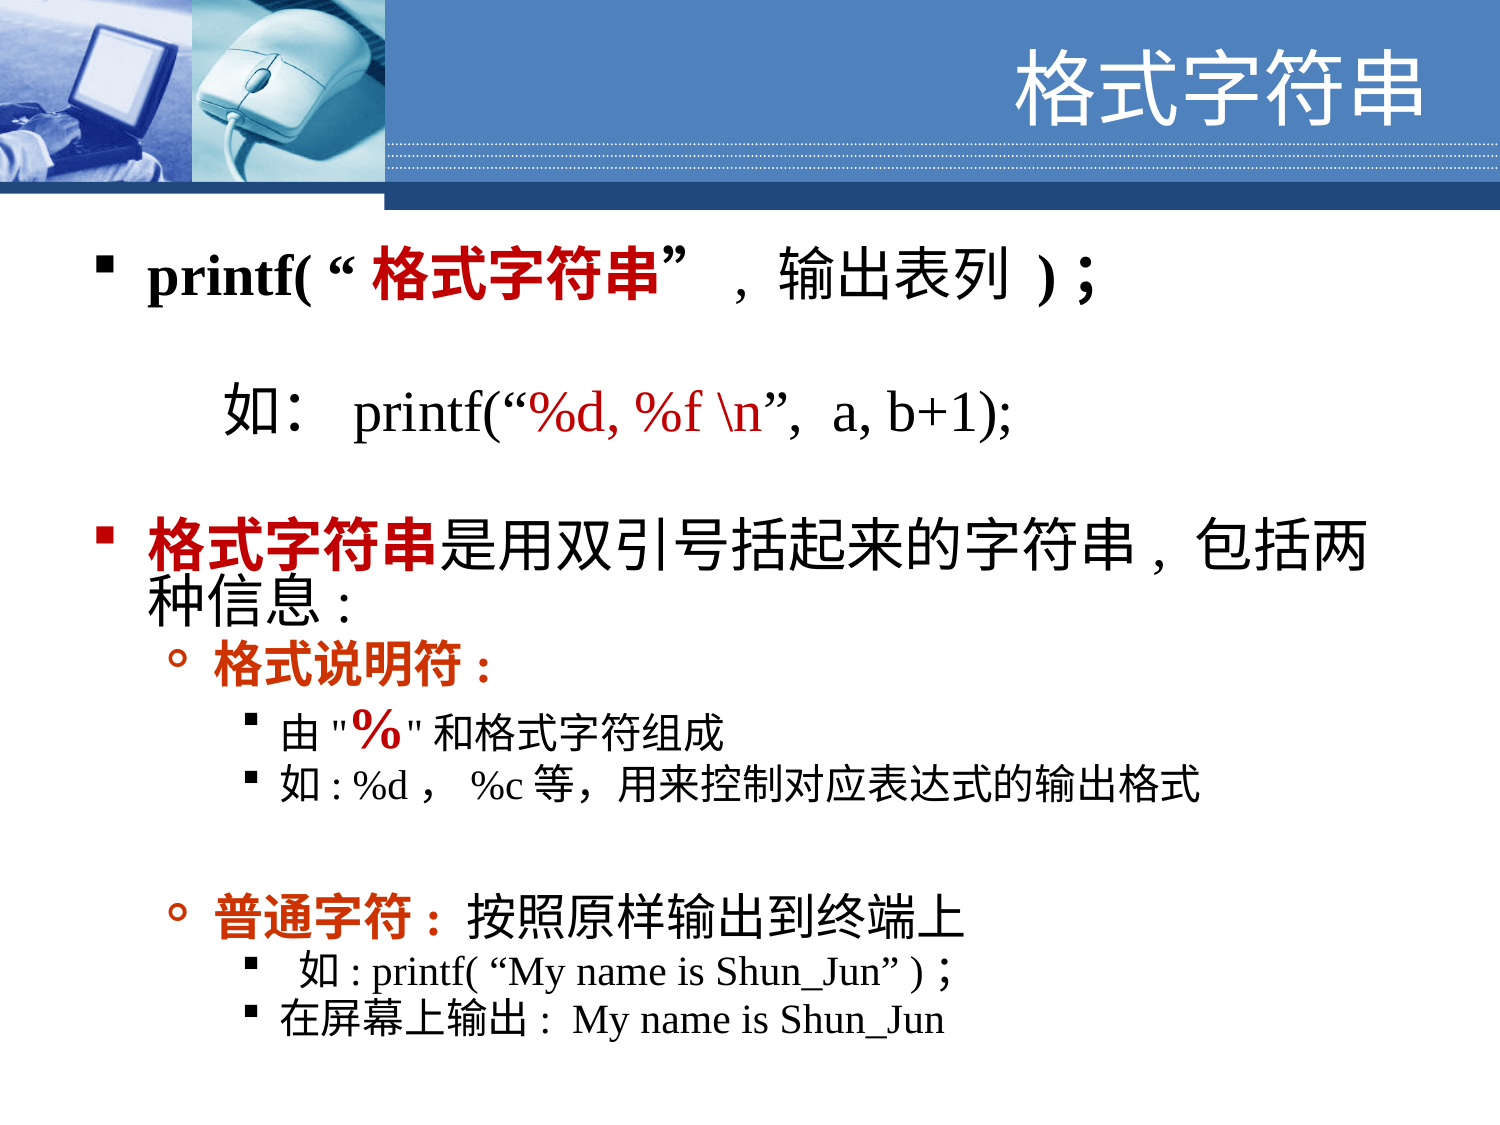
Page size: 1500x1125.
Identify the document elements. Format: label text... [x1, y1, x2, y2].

list printf( “格式字符串”, 输出表列 )； 如：printf(“%d, %f \n”, a, b+1); 格式字符串是用双引号括起来的字符串, 包括两种信息: 格式说明符: 由"%"和格式字符组成 如: %d，%c等，用来控制对应表达式的输出格式 普通字符: 按照原样输出到终端上 如: printf( “My name is Shun_Jun” )； 在屏幕上输出: My name is Shun_Jun [76, 243, 1427, 1069]
picture [0, 0, 385, 181]
title 格式字符串 [407, 42, 1446, 131]
